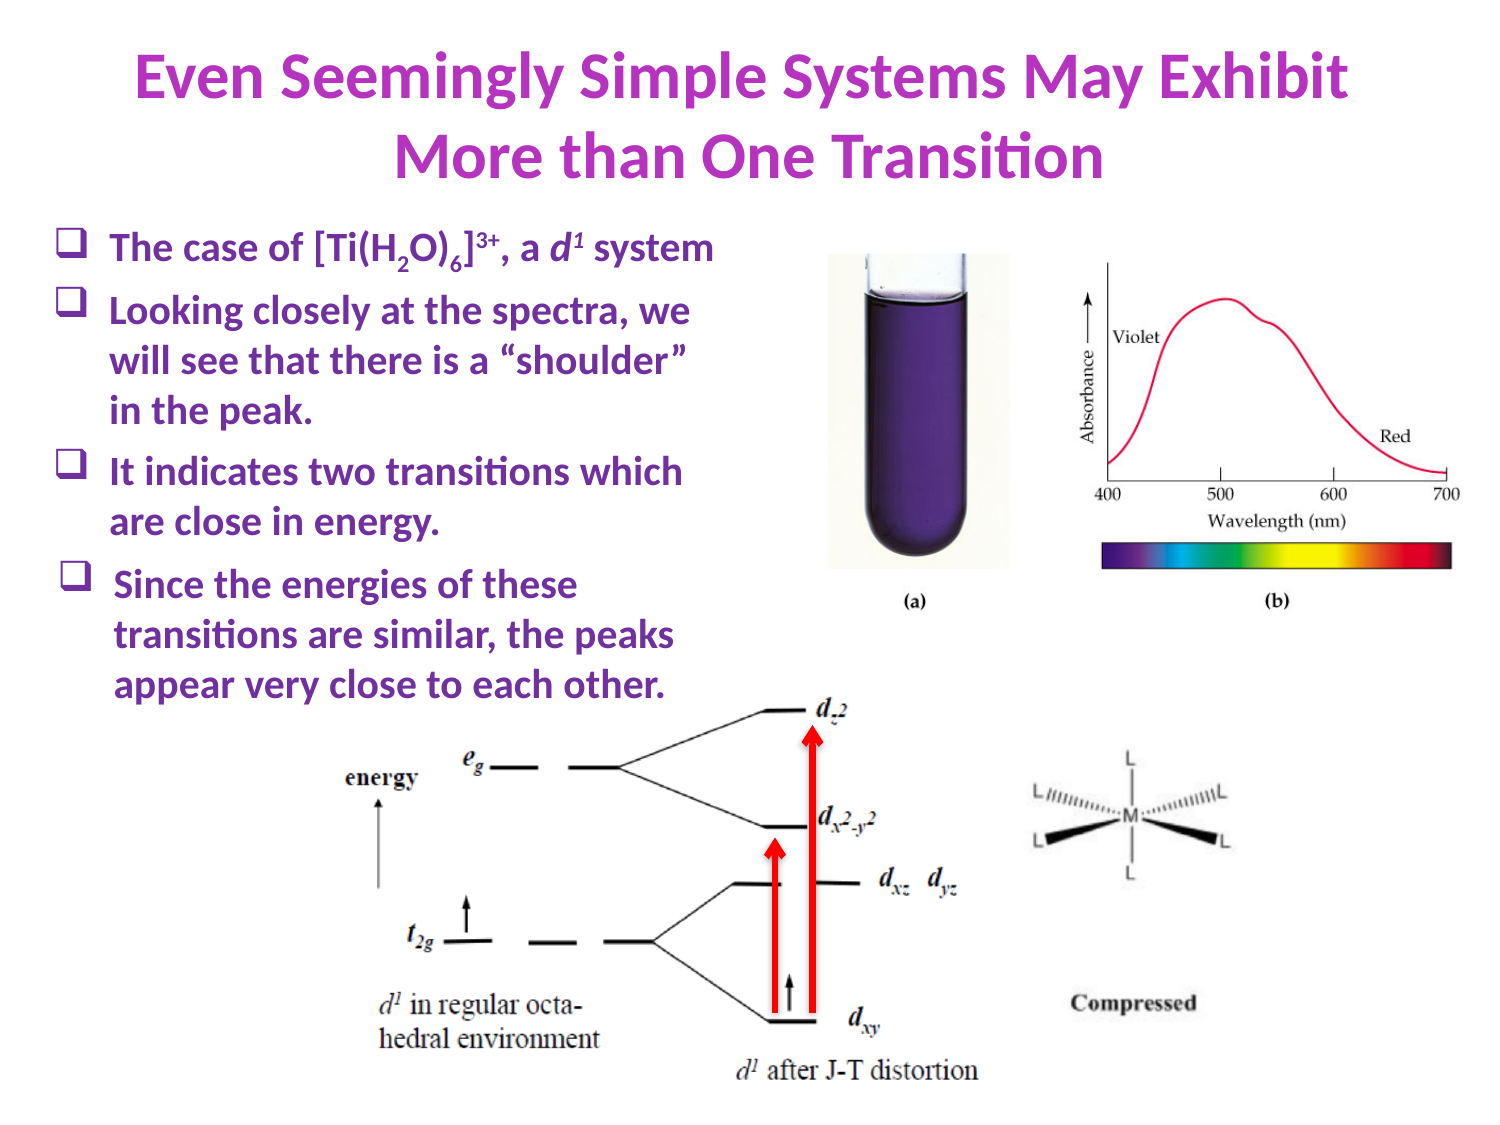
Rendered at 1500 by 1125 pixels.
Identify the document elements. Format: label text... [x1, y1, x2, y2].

text_box Since the energies of these transitions are similar, the peaks appear very close to each other. [4, 549, 724, 715]
text_box Looking closely at the spectra, we will see that there is a “shoulder” in the peak. [0, 275, 719, 436]
picture [313, 210, 1464, 1116]
text_box The case of [Ti(H2O)6]3+, a d1 system [0, 212, 750, 285]
text_box Even Seemingly Simple Systems May Exhibit More than One Transition [119, 24, 1381, 200]
text_box It indicates two transitions which are close in energy. [0, 436, 719, 552]
